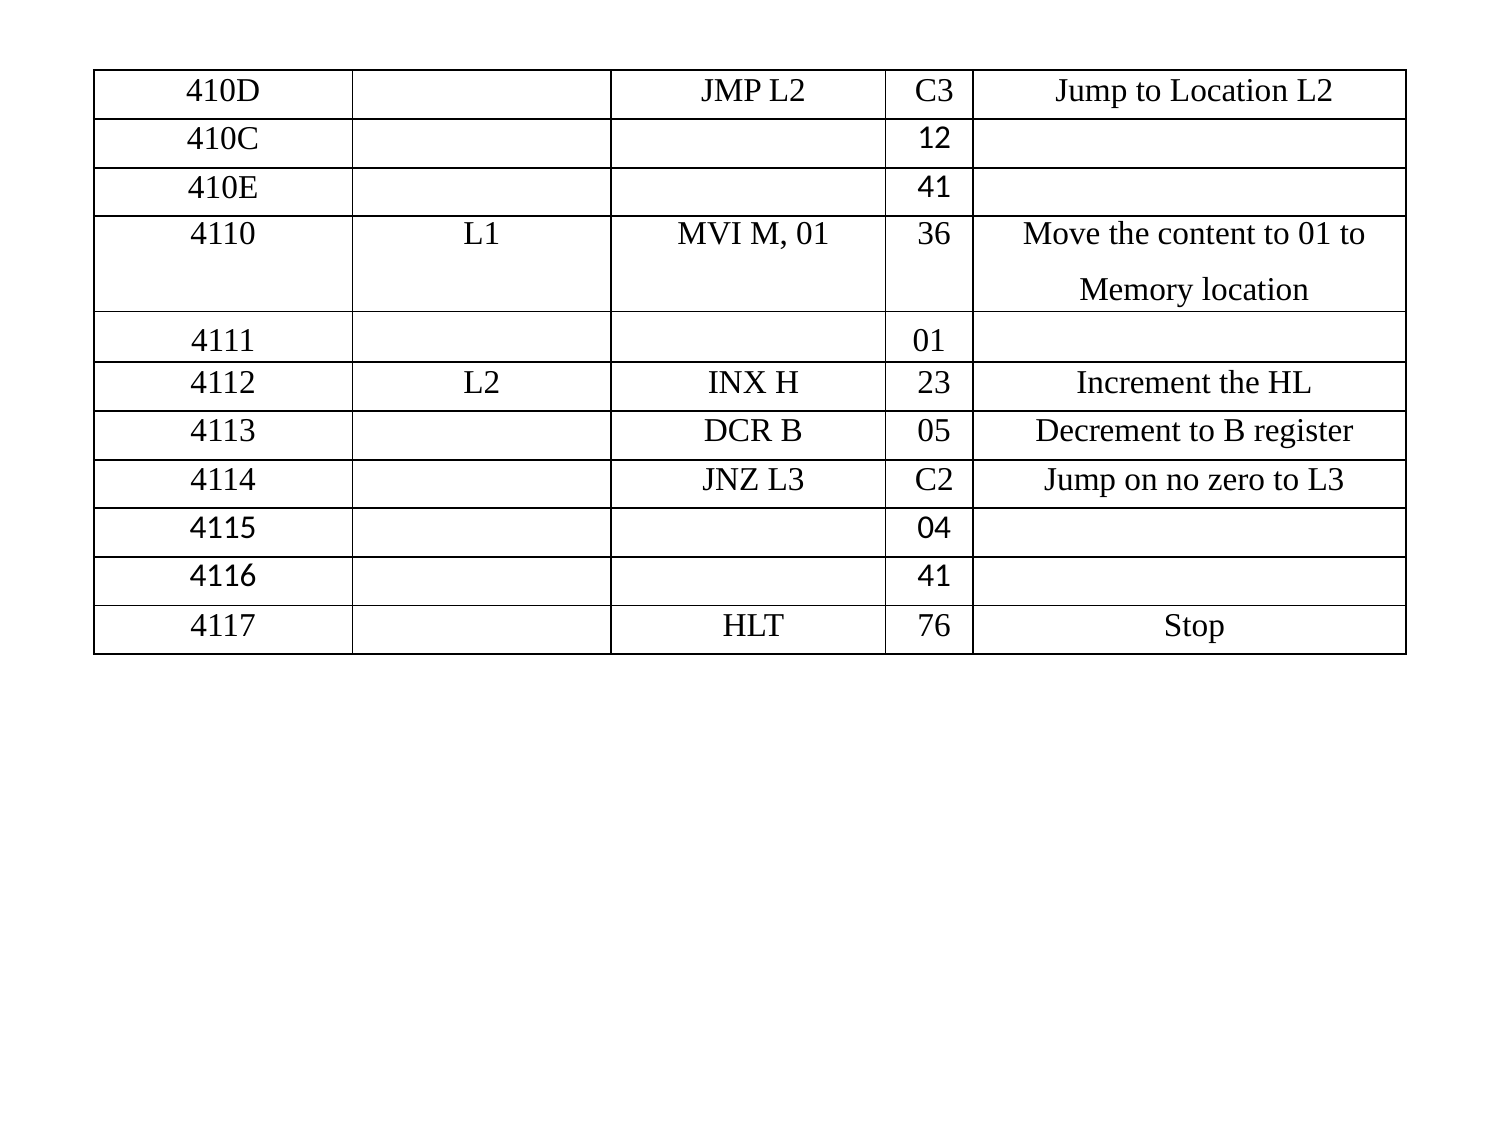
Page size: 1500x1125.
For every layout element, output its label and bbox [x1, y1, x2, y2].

table_cell [612, 509, 885, 556]
table_cell [95, 461, 352, 507]
table_cell [886, 412, 972, 459]
table_cell [974, 120, 1405, 167]
table_cell [95, 169, 352, 215]
table_cell [974, 169, 1405, 215]
table_cell [353, 461, 610, 507]
table_cell [353, 312, 610, 361]
table_cell [612, 169, 885, 215]
table_cell [886, 169, 972, 215]
table_header [974, 71, 1405, 118]
table_cell [612, 120, 885, 167]
table_cell [95, 120, 352, 167]
table_cell [353, 606, 610, 653]
table_cell [612, 312, 885, 361]
table_cell [353, 509, 610, 556]
table_header [886, 71, 972, 118]
table_cell [95, 363, 352, 410]
table_cell [95, 606, 352, 653]
table_cell [353, 558, 610, 605]
table_cell [612, 412, 885, 459]
table_cell [886, 509, 972, 556]
table_cell [886, 558, 972, 605]
table_cell [974, 412, 1405, 459]
table_cell [353, 120, 610, 167]
table_header [353, 71, 610, 118]
table_cell [353, 363, 610, 410]
table_cell [974, 606, 1405, 653]
table_cell [886, 120, 972, 167]
table_cell [612, 461, 885, 507]
table_cell [974, 461, 1405, 507]
table_cell [612, 558, 885, 605]
table_cell [95, 509, 352, 556]
table_cell [974, 509, 1405, 556]
table_cell [353, 412, 610, 459]
table_cell [353, 217, 610, 311]
table_cell [353, 169, 610, 215]
table_cell [974, 217, 1405, 311]
table_cell [95, 312, 352, 361]
table_header [612, 71, 885, 118]
table_cell [886, 461, 972, 507]
table_cell [95, 412, 352, 459]
table_cell [612, 606, 885, 653]
table_cell [886, 363, 972, 410]
table_header [95, 71, 352, 118]
table_cell [612, 363, 885, 410]
table_cell [974, 312, 1405, 361]
table_cell [886, 312, 972, 361]
table_cell [974, 558, 1405, 605]
table_cell [612, 217, 885, 311]
table_cell [886, 606, 972, 653]
table_cell [95, 558, 352, 605]
table_cell [974, 363, 1405, 410]
table_cell [886, 217, 972, 311]
table_cell [95, 217, 352, 311]
